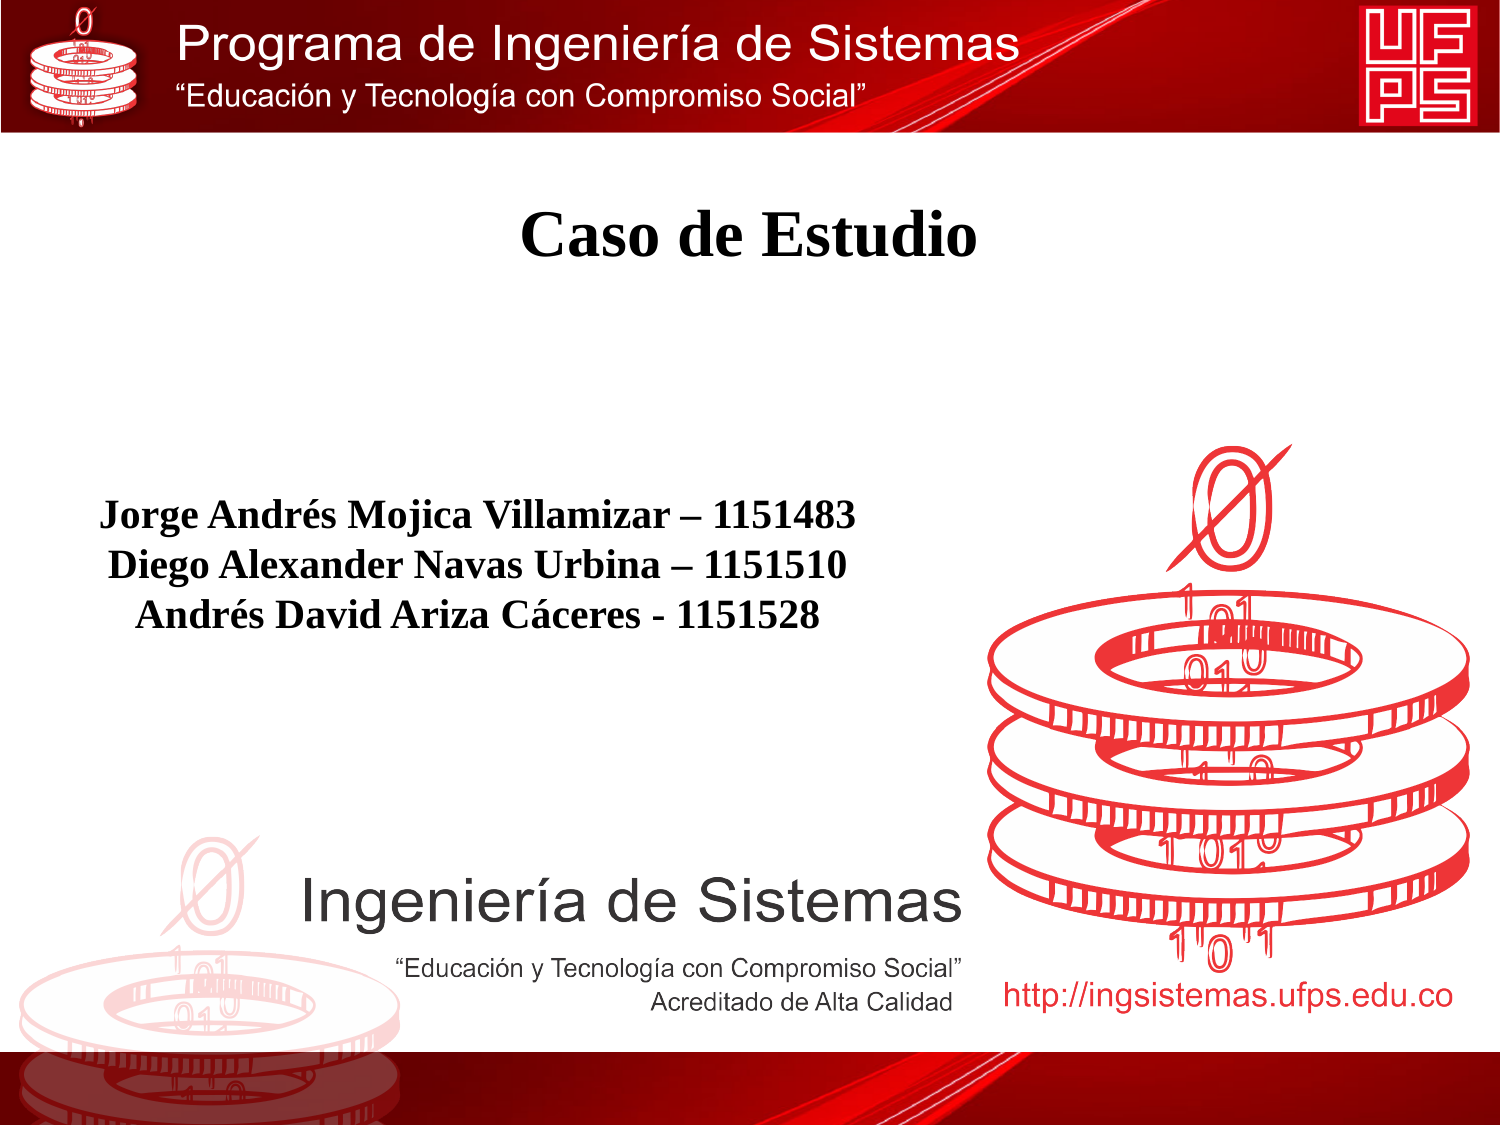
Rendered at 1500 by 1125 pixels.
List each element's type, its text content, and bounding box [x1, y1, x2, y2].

text_box Jorge Andrés Mojica Villamizar – 1151483 Diego Alexander Navas Urbina – 1151510 Andrés David Ariza Cáceres - 1151528 [67, 479, 889, 644]
picture [0, 0, 1500, 133]
picture [987, 443, 1470, 1014]
text_box Caso de Estudio [338, 182, 1161, 278]
picture [0, 824, 1500, 1125]
